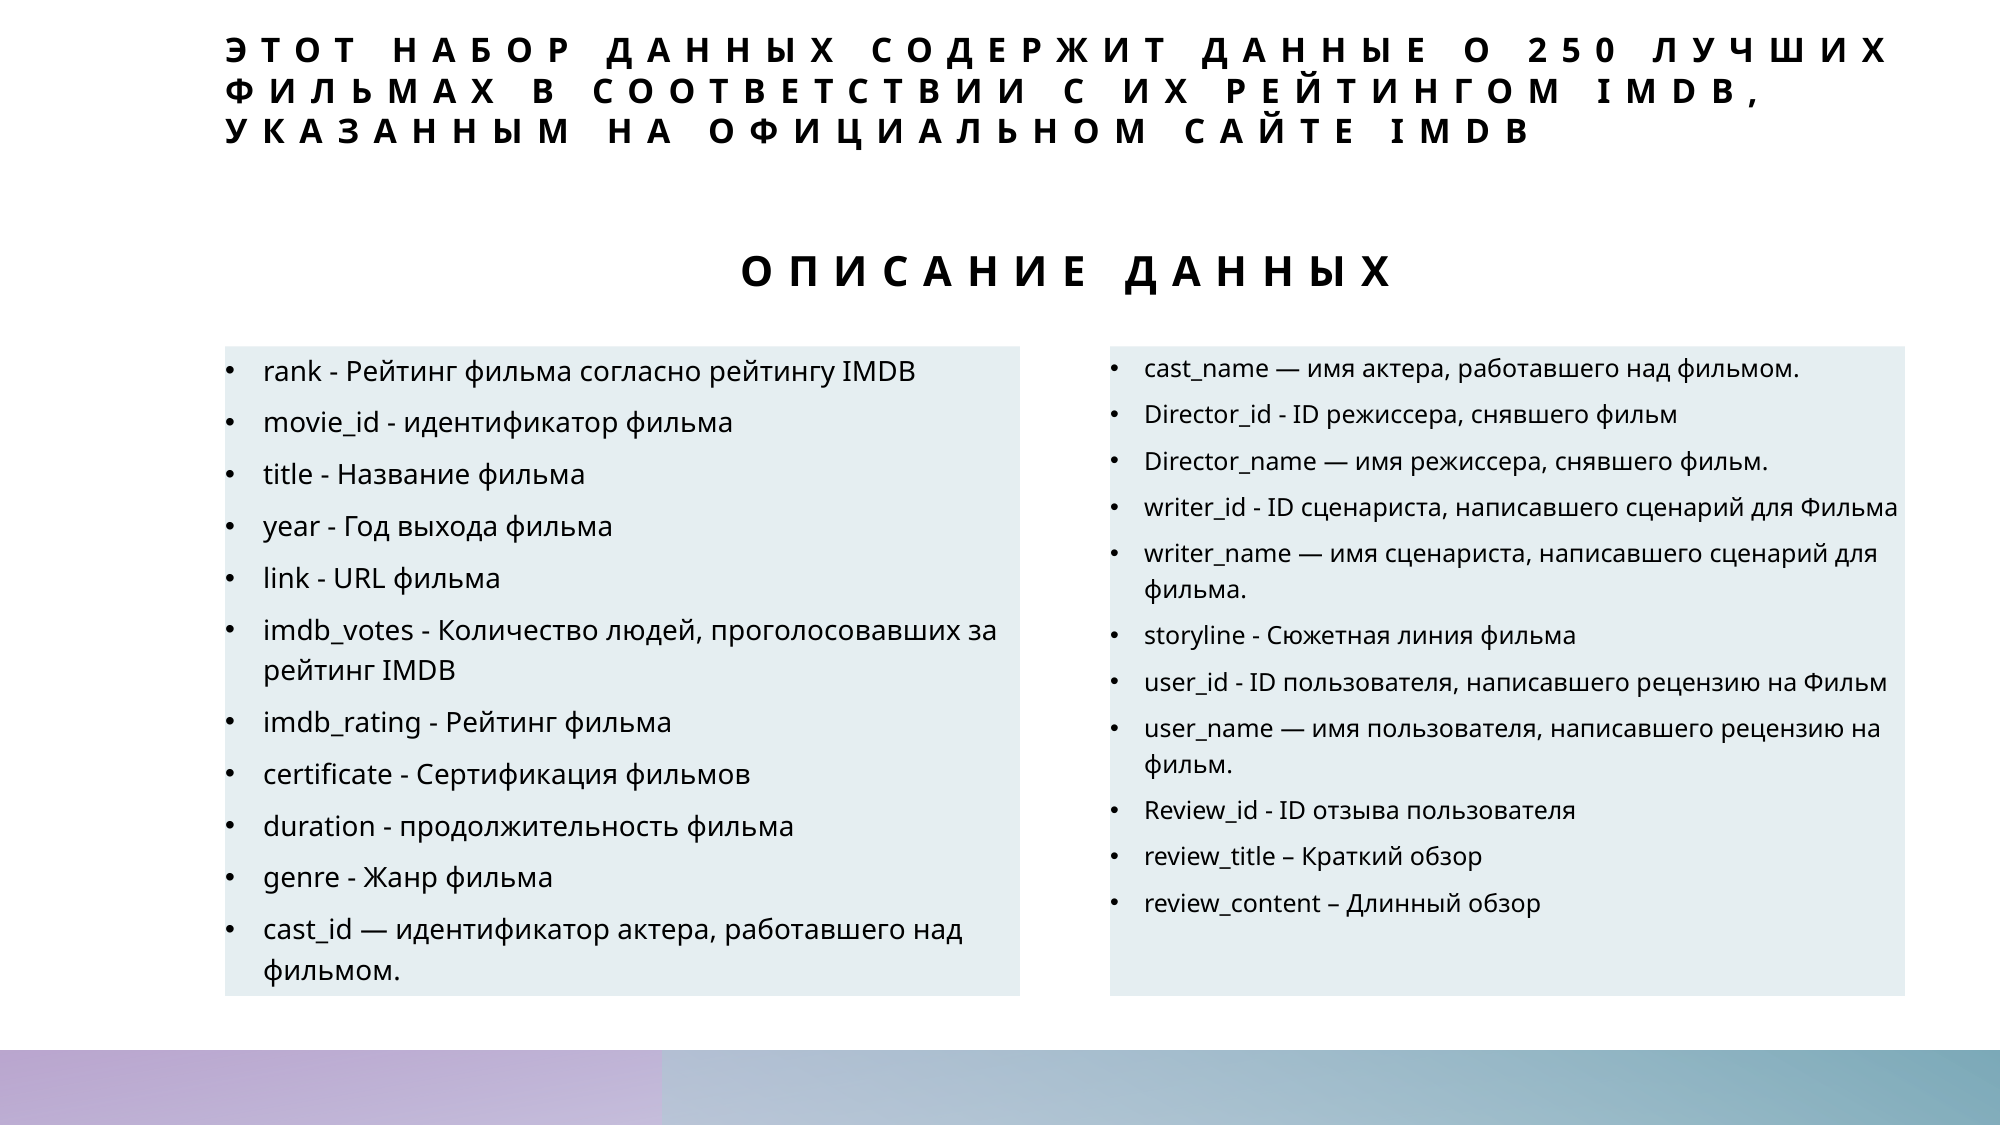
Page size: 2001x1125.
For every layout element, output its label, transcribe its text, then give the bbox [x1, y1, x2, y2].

title Этот набор данных содержит данные о 250 лучших фильмах в соответствии с их рейтингом IMDB, указанным на официальном сайте IMDB [225, 27, 1905, 193]
list rank - Рейтинг фильма согласно рейтингу IMDB movie_id - идентификатор фильма title - Название фильма year - Год выхода фильма link - URL фильма imdb_votes - Количество людей, проголосовавших за рейтинг IMDB imdb_rating - Рейтинг фильма certificate - Сертификация фильмов duration - продолжительность фильма genre - Жанр фильма cast_id — идентификатор актера, работавшего над фильмом. [225, 346, 1020, 996]
text_box Описание данных [224, 230, 1905, 309]
list cast_name — имя актера, работавшего над фильмом. Director_id - ID режиссера, снявшего фильм Director_name — имя режиссера, снявшего фильм. writer_id - ID сценариста, написавшего сценарий для Фильма writer_name — имя сценариста, написавшего сценарий для фильма. storyline - Сюжетная линия фильма user_id - ID пользователя, написавшего рецензию на Фильм user_name — имя пользователя, написавшего рецензию на фильм. Review_id - ID отзыва пользователя review_title – Краткий обзор review_content – ​​Длинный обзор [1110, 346, 1905, 996]
